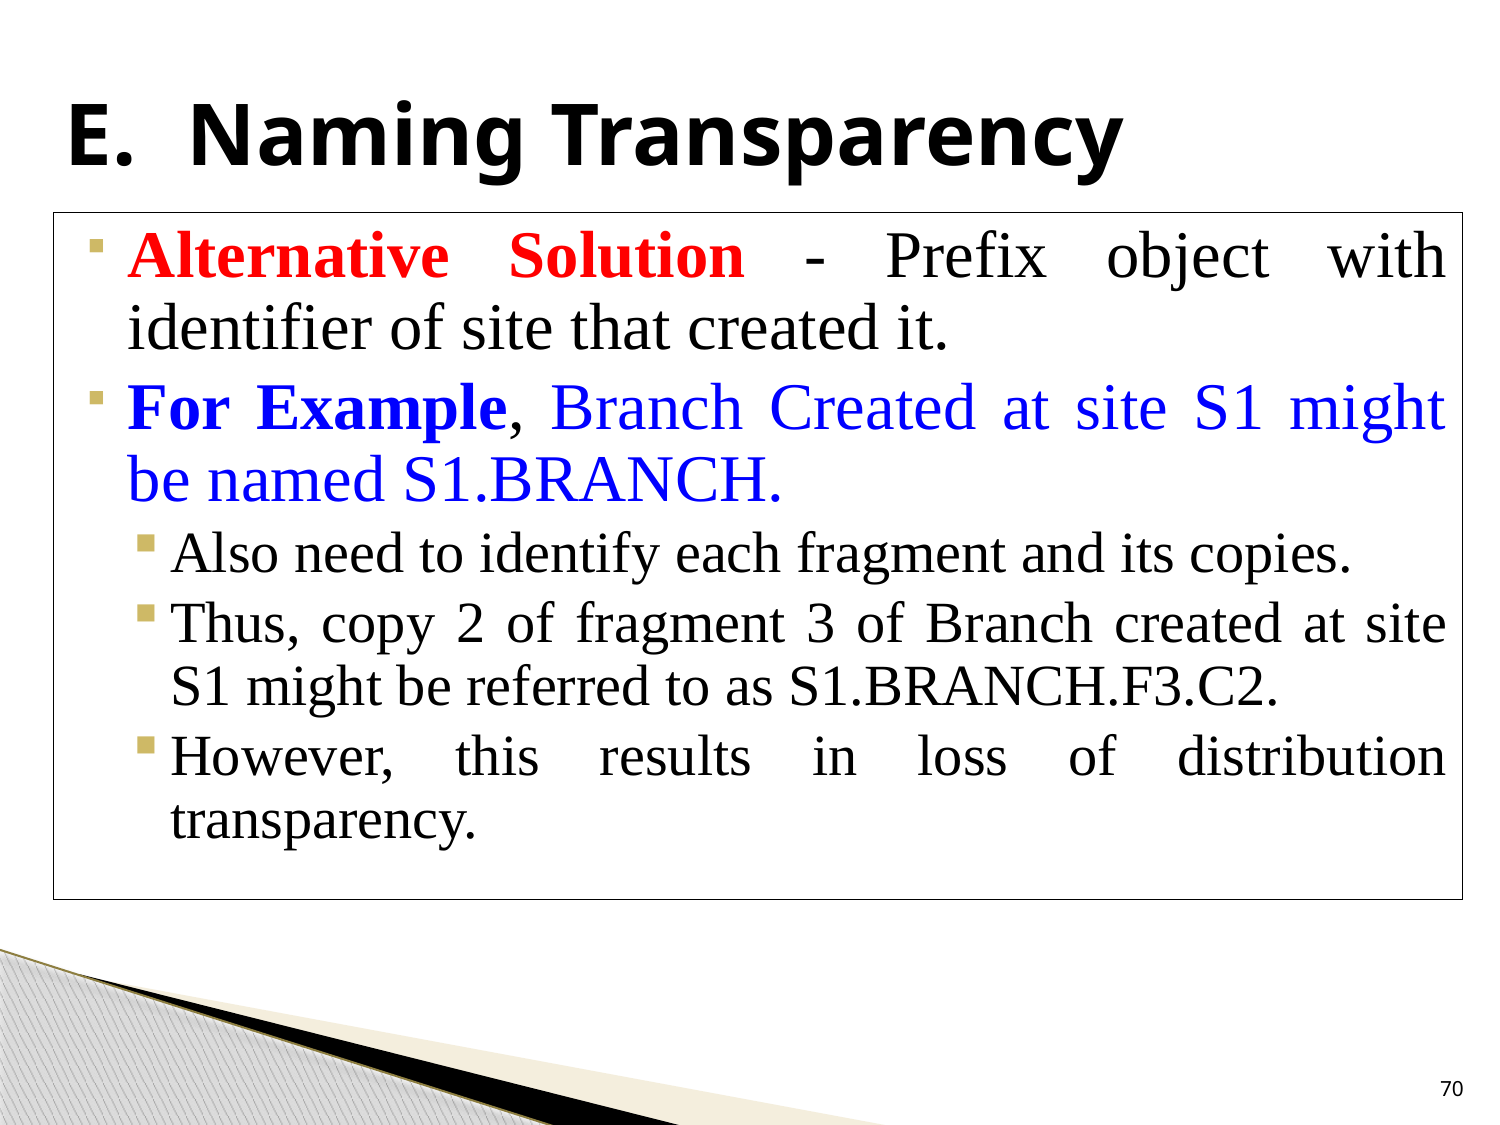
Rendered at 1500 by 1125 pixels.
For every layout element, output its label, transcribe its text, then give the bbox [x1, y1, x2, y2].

list Alternative Solution - Prefix object with identifier of site that created it. For Example, Branch Created at site S1 might be named S1.BRANCH. Also need to identify each fragment and its copies. Thus, copy 2 of fragment 3 of Branch created at site S1 might be referred to as S1.BRANCH.F3.C2. However, this results in loss of distribution transparency. [53, 225, 1463, 900]
title Naming Transparency [50, 37, 1463, 225]
slide_number 70 [1418, 1051, 1479, 1112]
